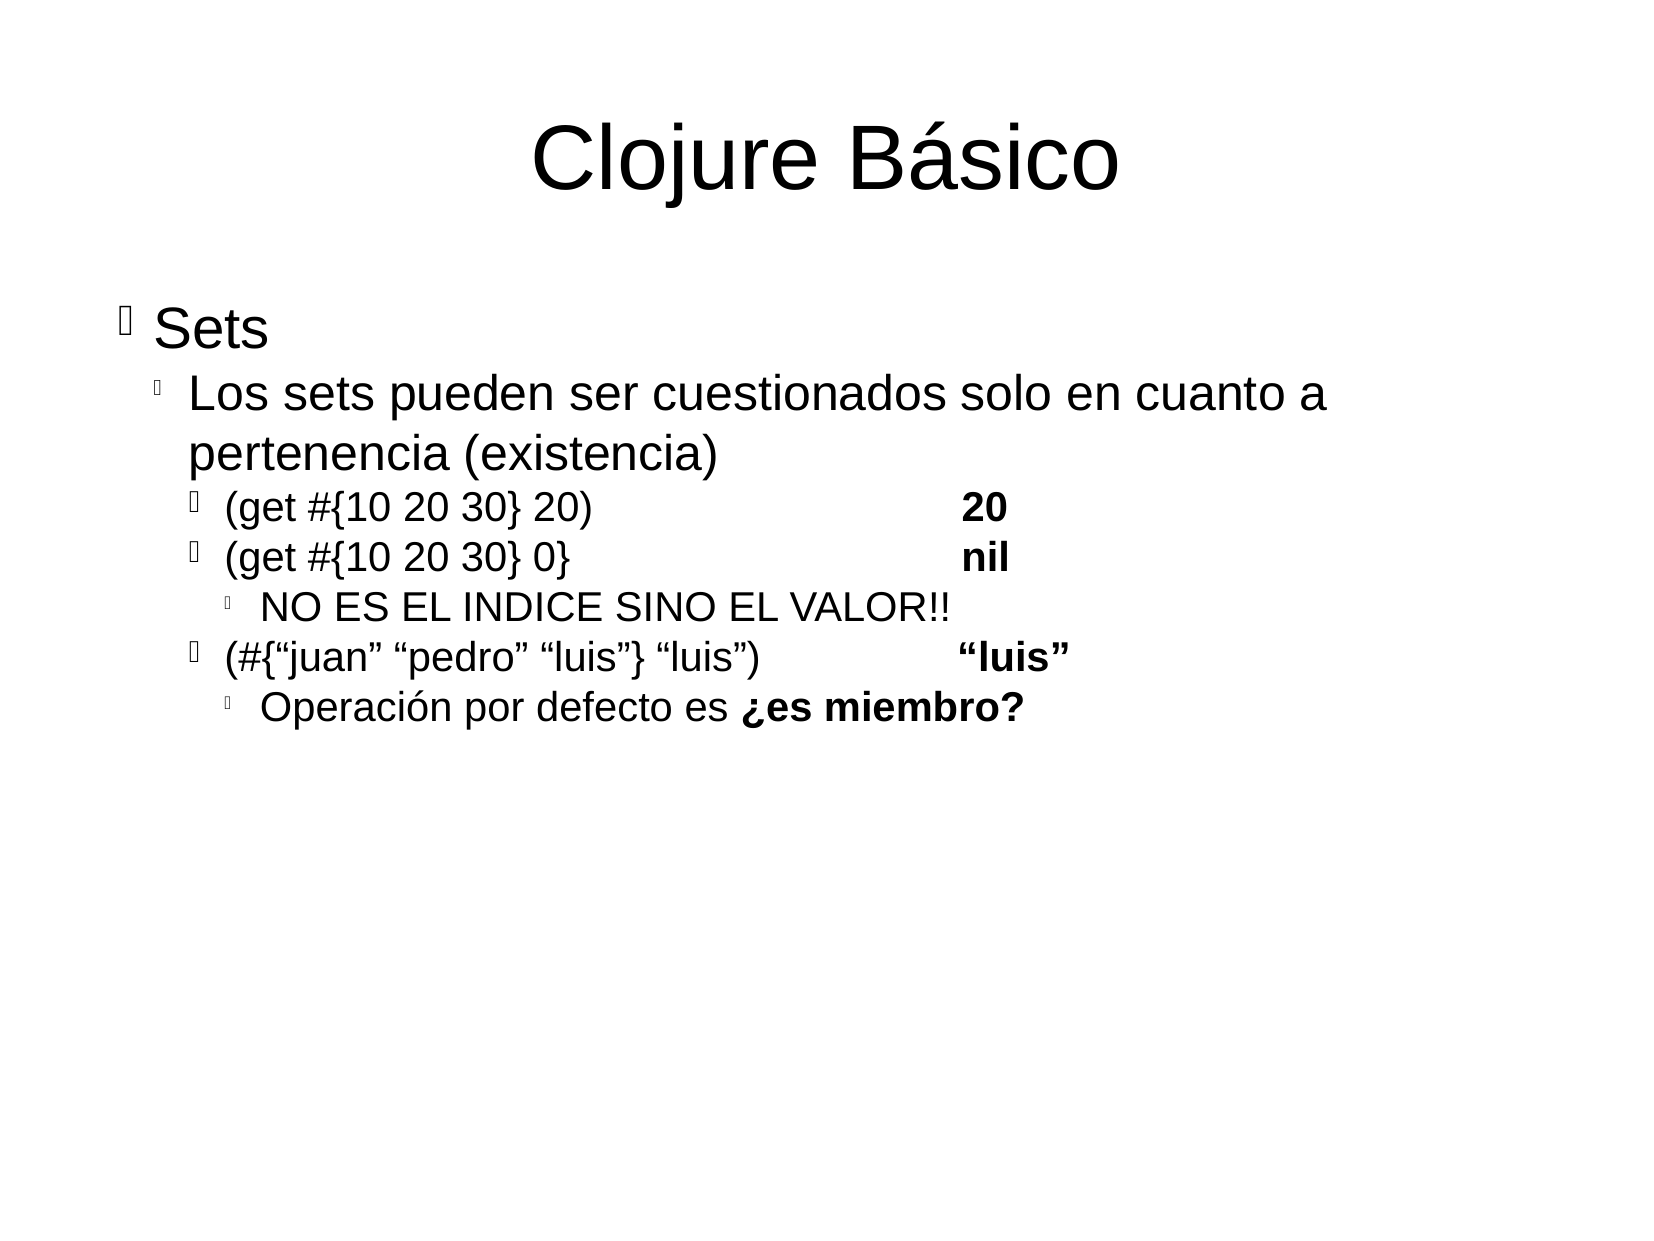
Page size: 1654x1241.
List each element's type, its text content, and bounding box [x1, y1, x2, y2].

text_box Sets Los sets pueden ser cuestionados solo en cuanto a pertenencia (existencia) (get #{10 20 30} 20) 20 (get #{10 20 30} 0} nil NO ES EL INDICE SINO EL VALOR!! (#{“juan” “pedro” “luis”} “luis”) “luis” Operación por defecto es ¿es miembro? [82, 290, 1571, 1010]
text_box Clojure Básico [82, 49, 1571, 257]
